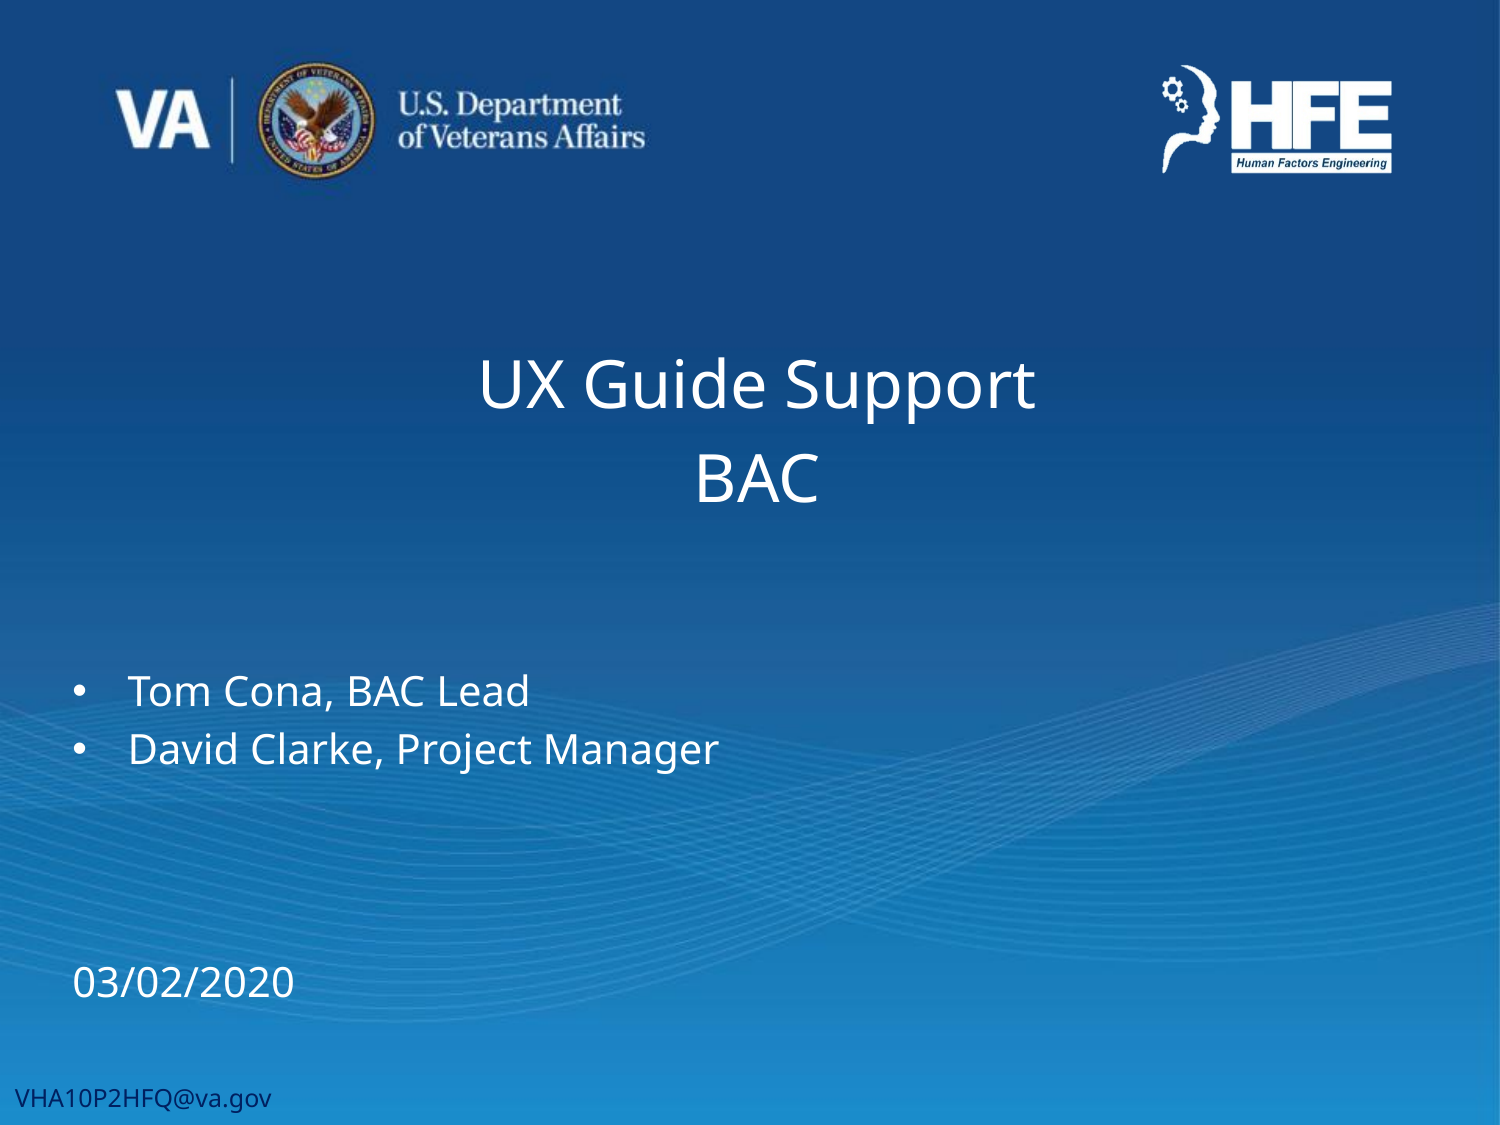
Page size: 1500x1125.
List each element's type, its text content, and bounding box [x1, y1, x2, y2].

list UX Guide Support BAC [38, 280, 1477, 578]
list Tom Cona, BAC Lead David Clarke, Project Manager 03/02/2020 [57, 657, 1458, 1016]
picture [0, 0, 1500, 1125]
